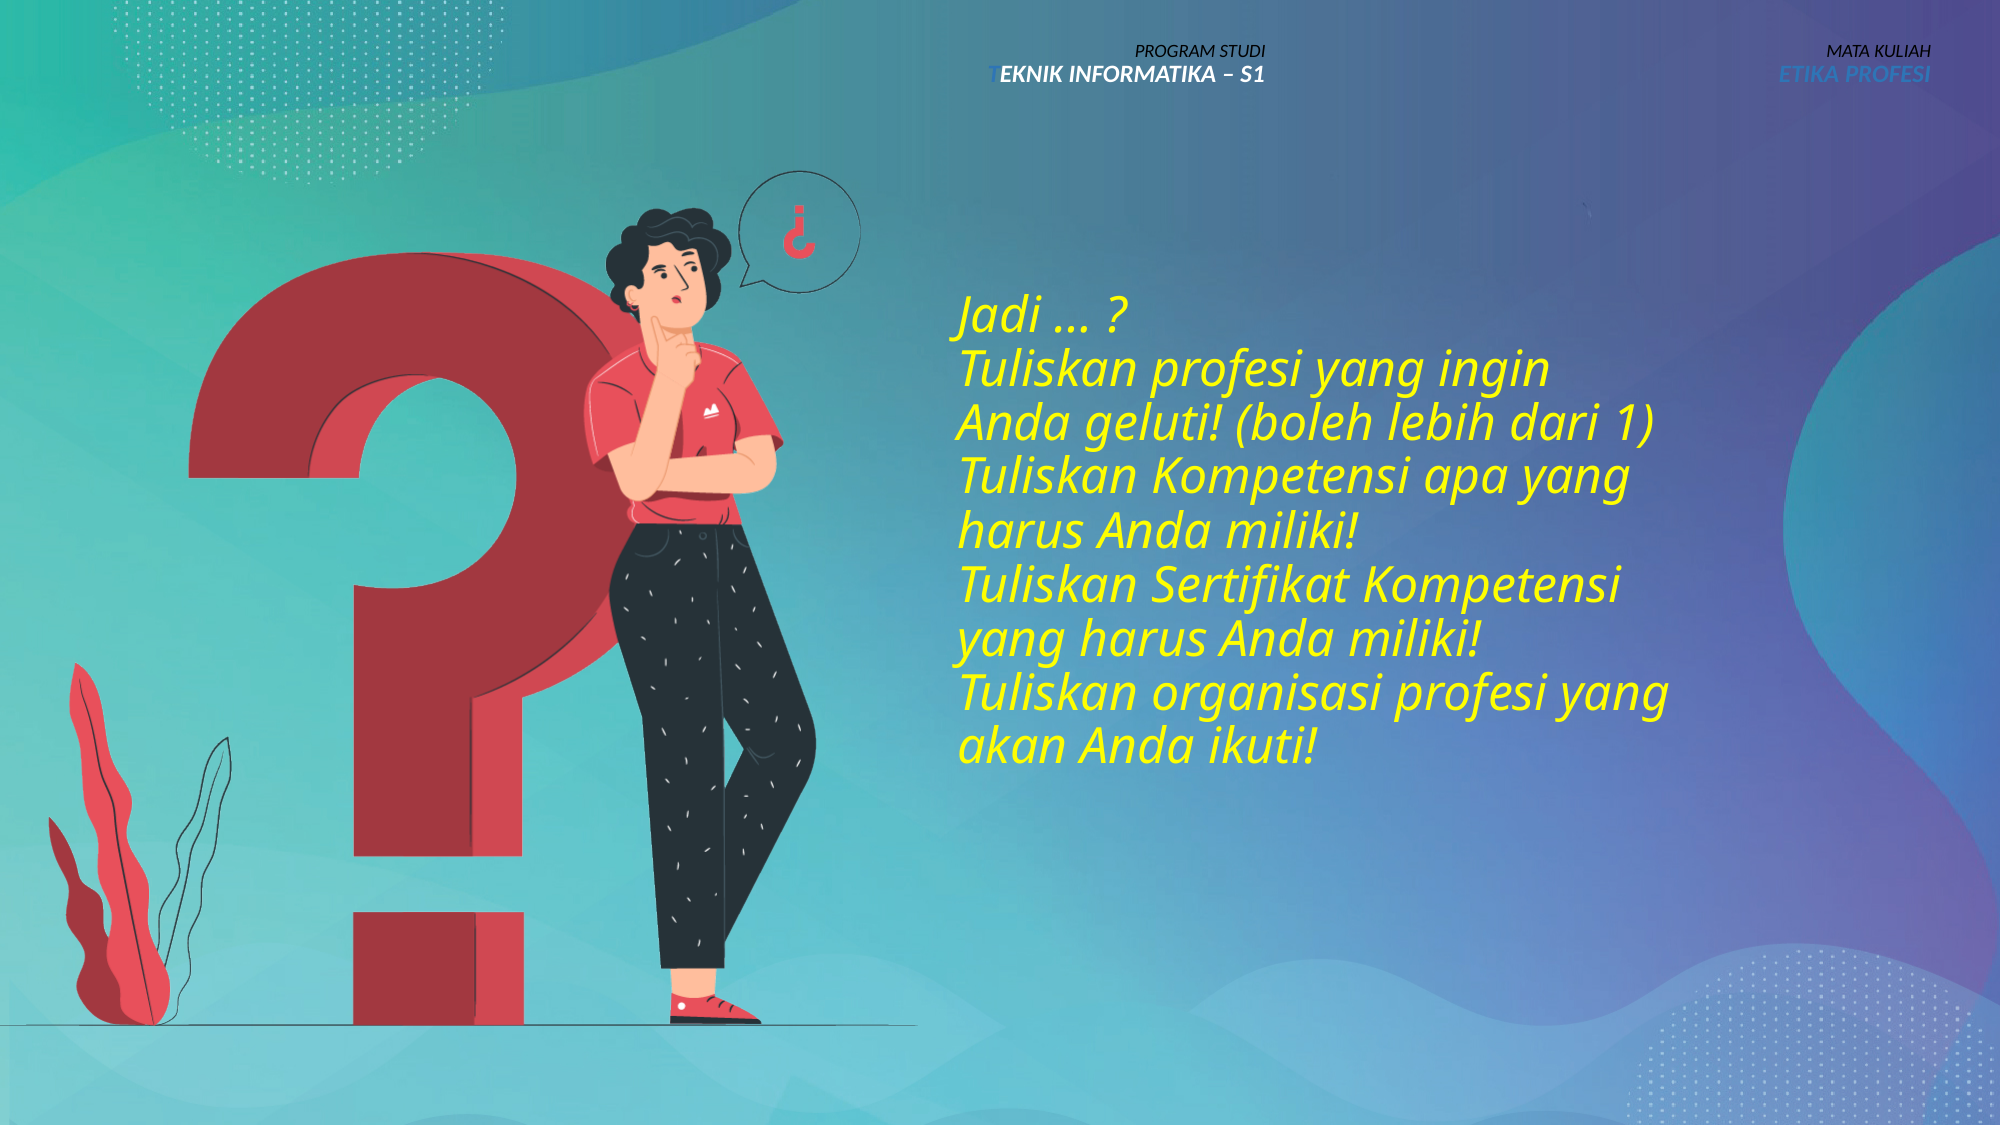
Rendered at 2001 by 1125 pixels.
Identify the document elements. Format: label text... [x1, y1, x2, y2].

text_box PROGRAM STUDI TEKNIK INFORMATIKA – S1 [904, 33, 1281, 118]
picture [0, 0, 2000, 1125]
title Jadi … ? Tuliskan profesi yang ingin Anda geluti! (boleh lebih dari 1) Tuliskan Kompetensi apa yang harus Anda miliki! Tuliskan Sertifikat Kompetensi yang harus Anda miliki! Tuliskan organisasi profesi yang akan Anda ikuti! [979, 377, 1693, 783]
text_box MATA KULIAH ETIKA PROFESI [1569, 33, 1946, 118]
